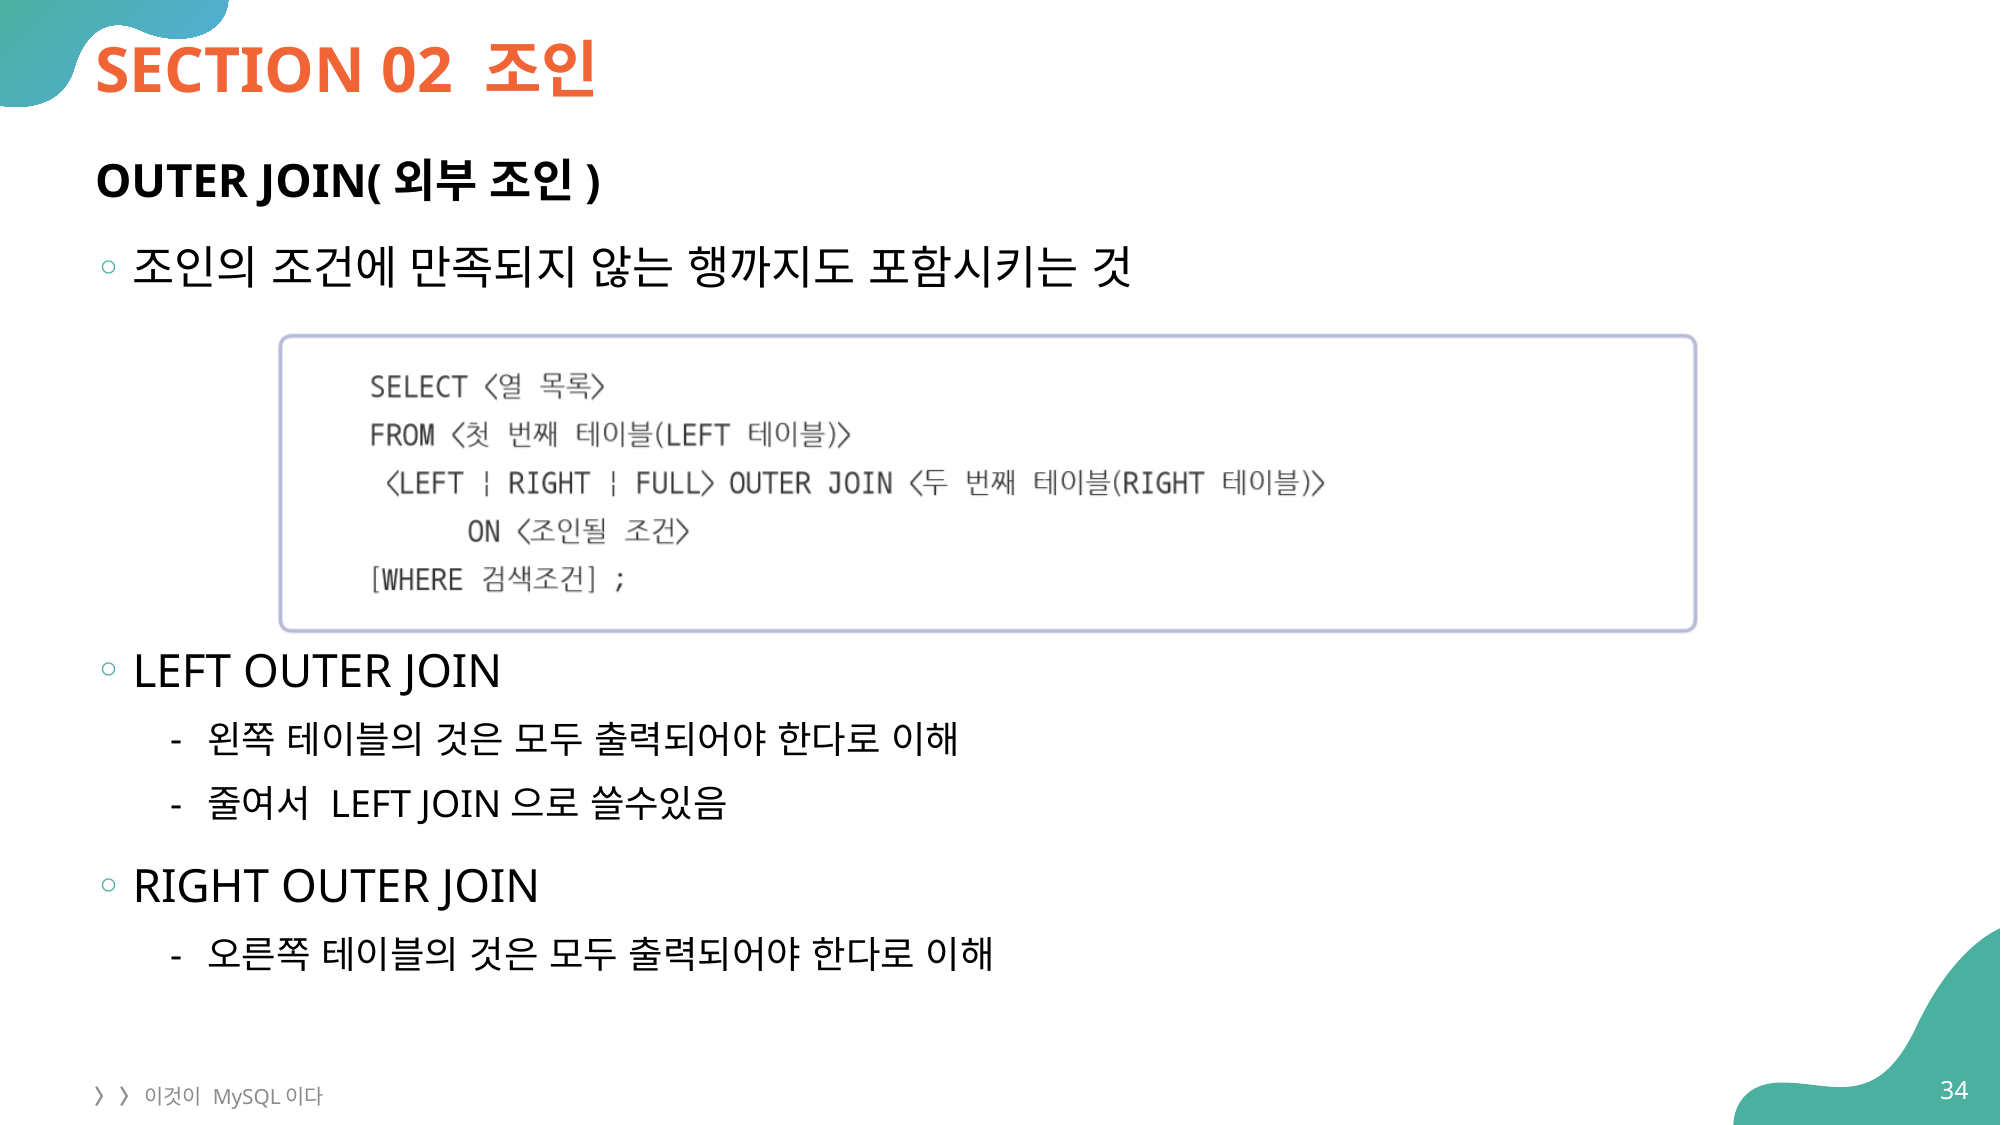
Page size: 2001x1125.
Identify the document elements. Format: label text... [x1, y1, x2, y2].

picture [272, 326, 1703, 638]
list OUTER JOIN(외부 조인) 조인의 조건에 만족되지 않는 행까지도 포함시키는 것 LEFT OUTER JOIN 왼쪽 테이블의 것은 모두 출력되어야 한다로 이해 줄여서 LEFT JOIN으로 쓸수있음 RIGHT OUTER JOIN 오른쪽 테이블의 것은 모두 출력되어야 한다로 이해 [79, 133, 1931, 1082]
title SECTION 02 조인 [79, 17, 1931, 128]
slide_number 34 [1917, 1061, 1984, 1122]
footer 〉 〉 이것이 MySQL이다 [79, 1078, 755, 1114]
